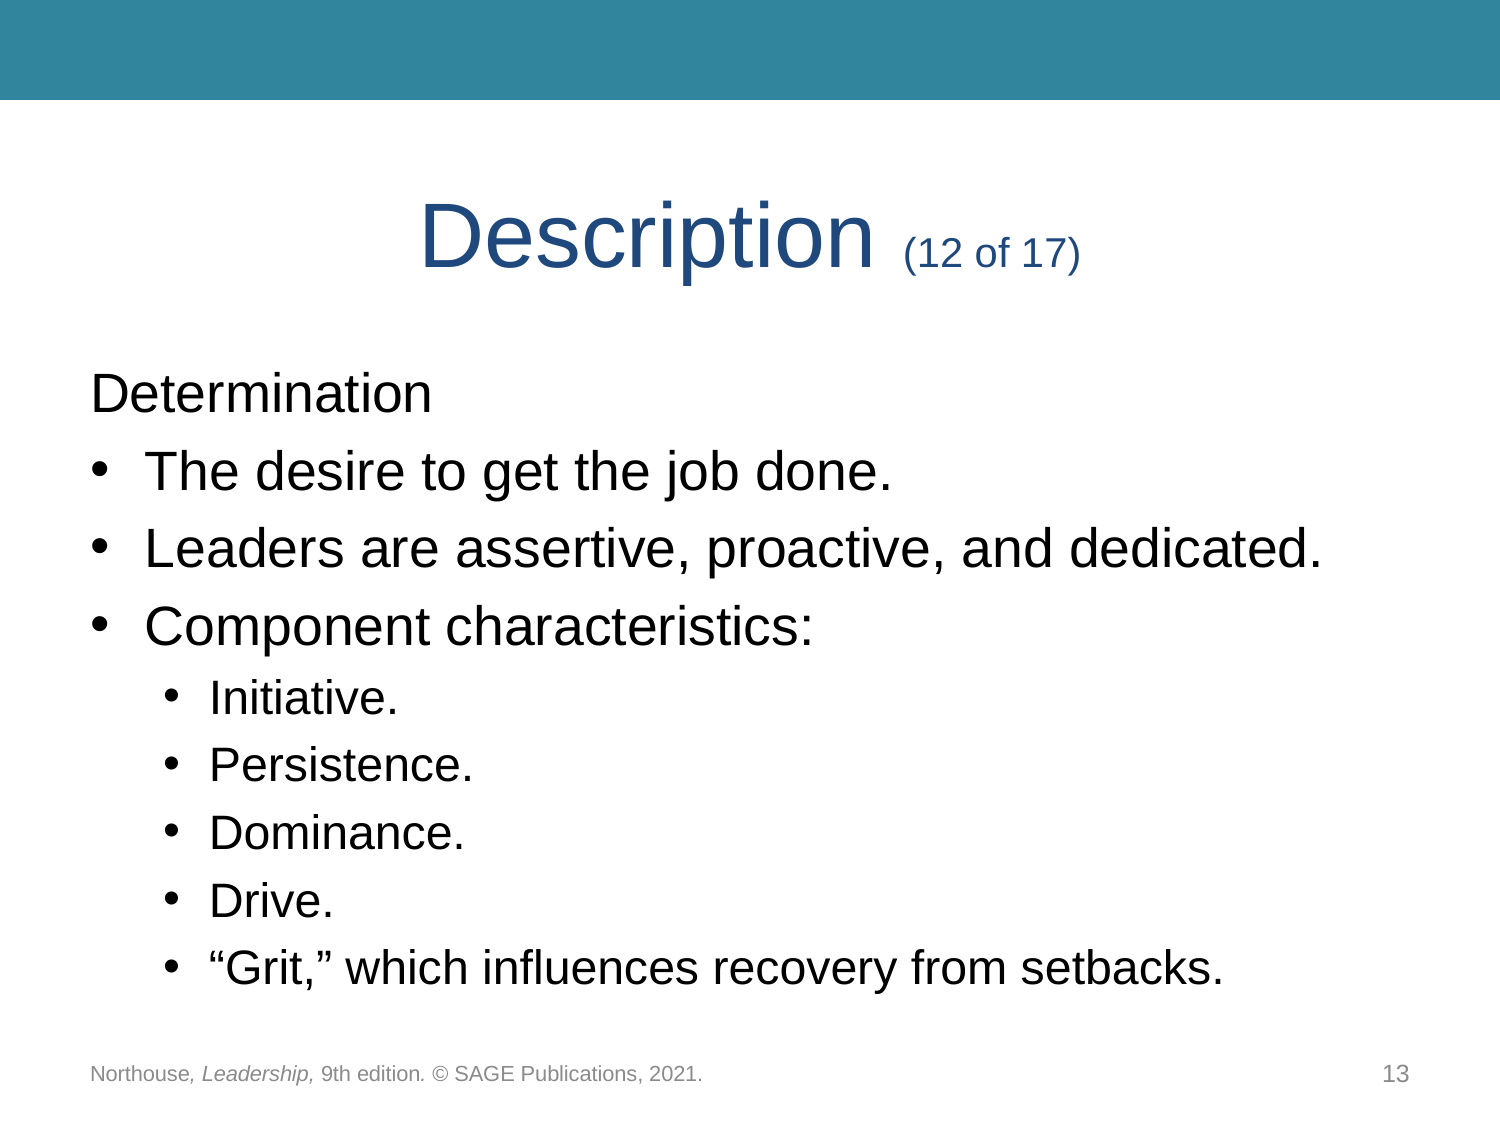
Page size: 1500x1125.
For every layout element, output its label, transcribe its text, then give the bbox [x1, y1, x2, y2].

title Description (12 of 17) [75, 137, 1425, 325]
slide_number 13 [1350, 1042, 1425, 1103]
footer Northouse, Leadership, 9th edition. © SAGE Publications, 2021. [75, 1042, 1313, 1103]
list Determination The desire to get the job done. Leaders are assertive, proactive, and dedicated. Component characteristics: Initiative. Persistence. Dominance. Drive. “Grit,” which influences recovery from setbacks. [75, 350, 1425, 1005]
